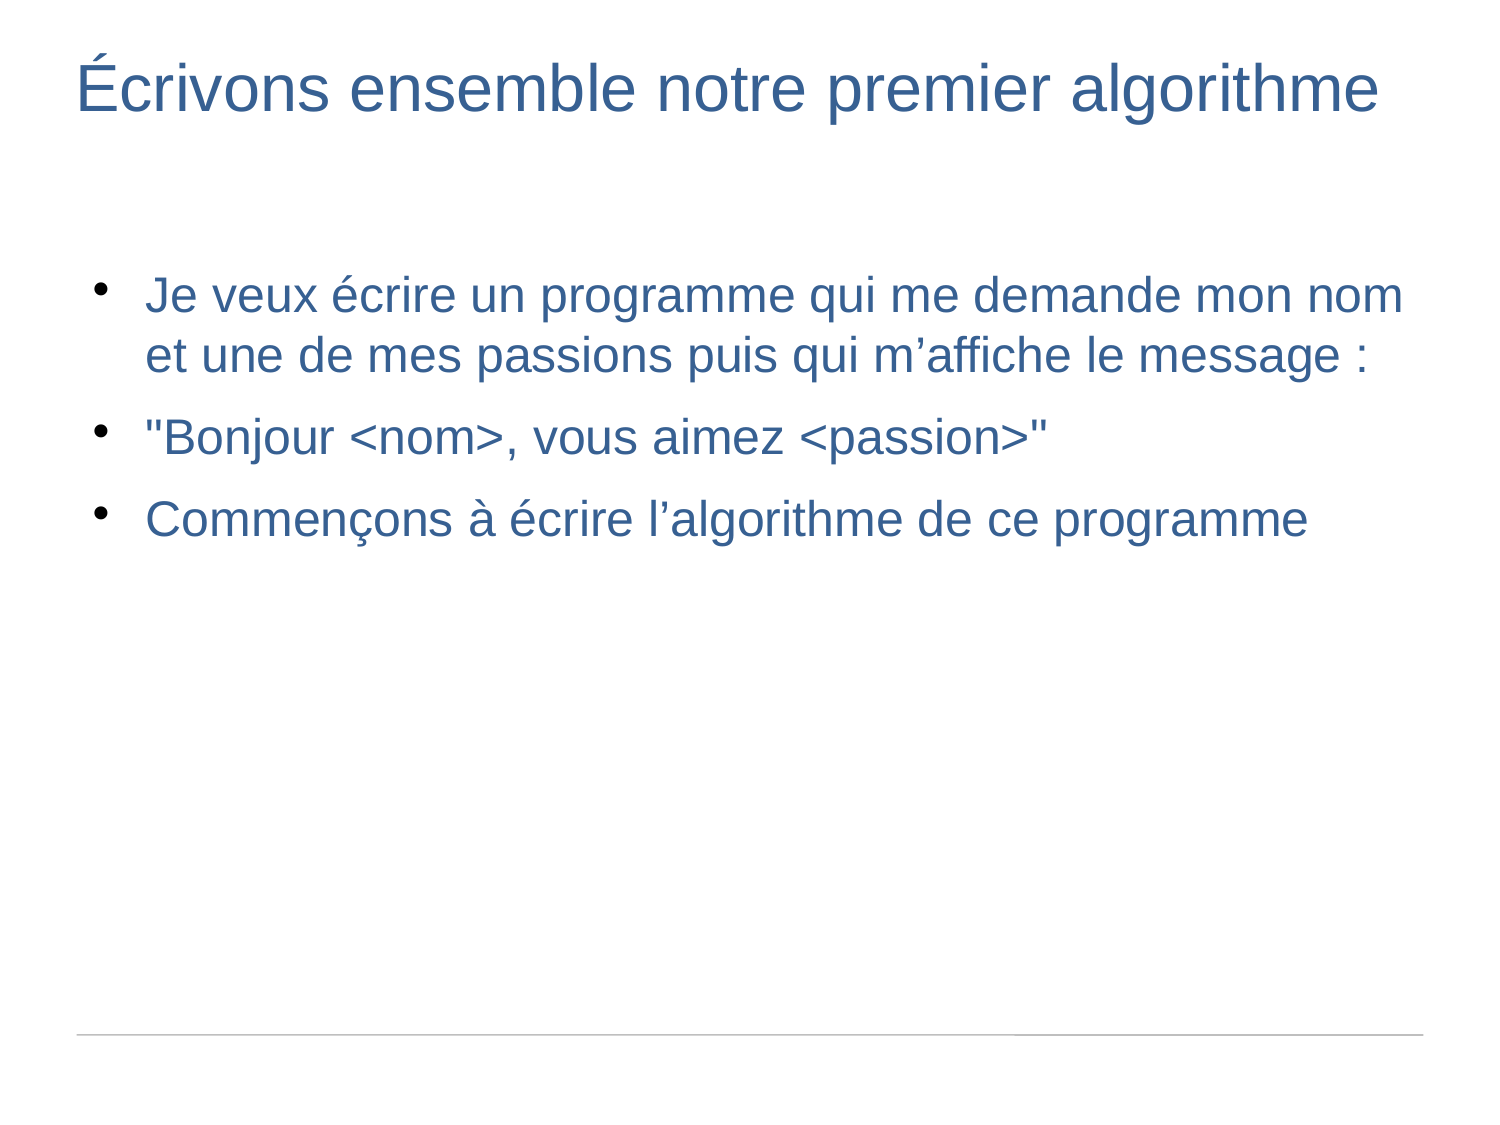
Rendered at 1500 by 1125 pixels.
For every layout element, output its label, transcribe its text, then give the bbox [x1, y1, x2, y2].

text_box Je veux écrire un programme qui me demande mon nom et une de mes passions puis qui m’affiche le message : "Bonjour <nom>, vous aimez <passion>" Commençons à écrire l’algorithme de ce programme [75, 262, 1425, 1125]
text_box Écrivons ensemble notre premier algorithme [75, 45, 1425, 233]
